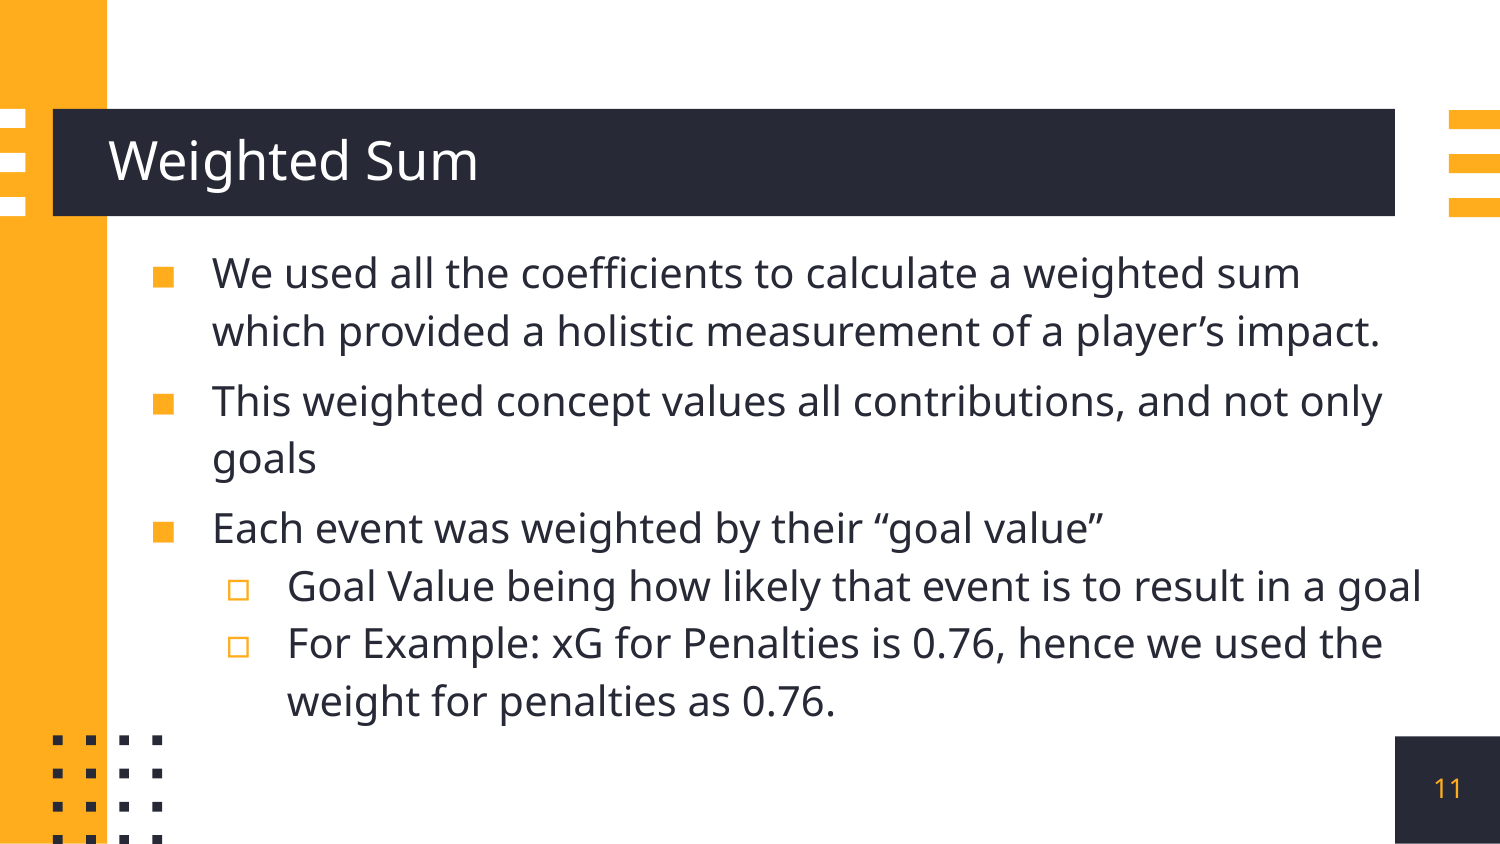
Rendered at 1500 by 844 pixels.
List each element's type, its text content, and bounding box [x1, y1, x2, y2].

slide_number 11 [1395, 736, 1500, 844]
title Weighted Sum [108, 108, 1396, 217]
list We used all the coefficients to calculate a weighted sum which provided a holistic measurement of a player’s impact. This weighted concept values all contributions, and not only goals Each event was weighted by their “goal value” Goal Value being how likely that event is to result in a goal For Example: xG for Penalties is 0.76, hence we used the weight for penalties as 0.76. [136, 239, 1424, 714]
